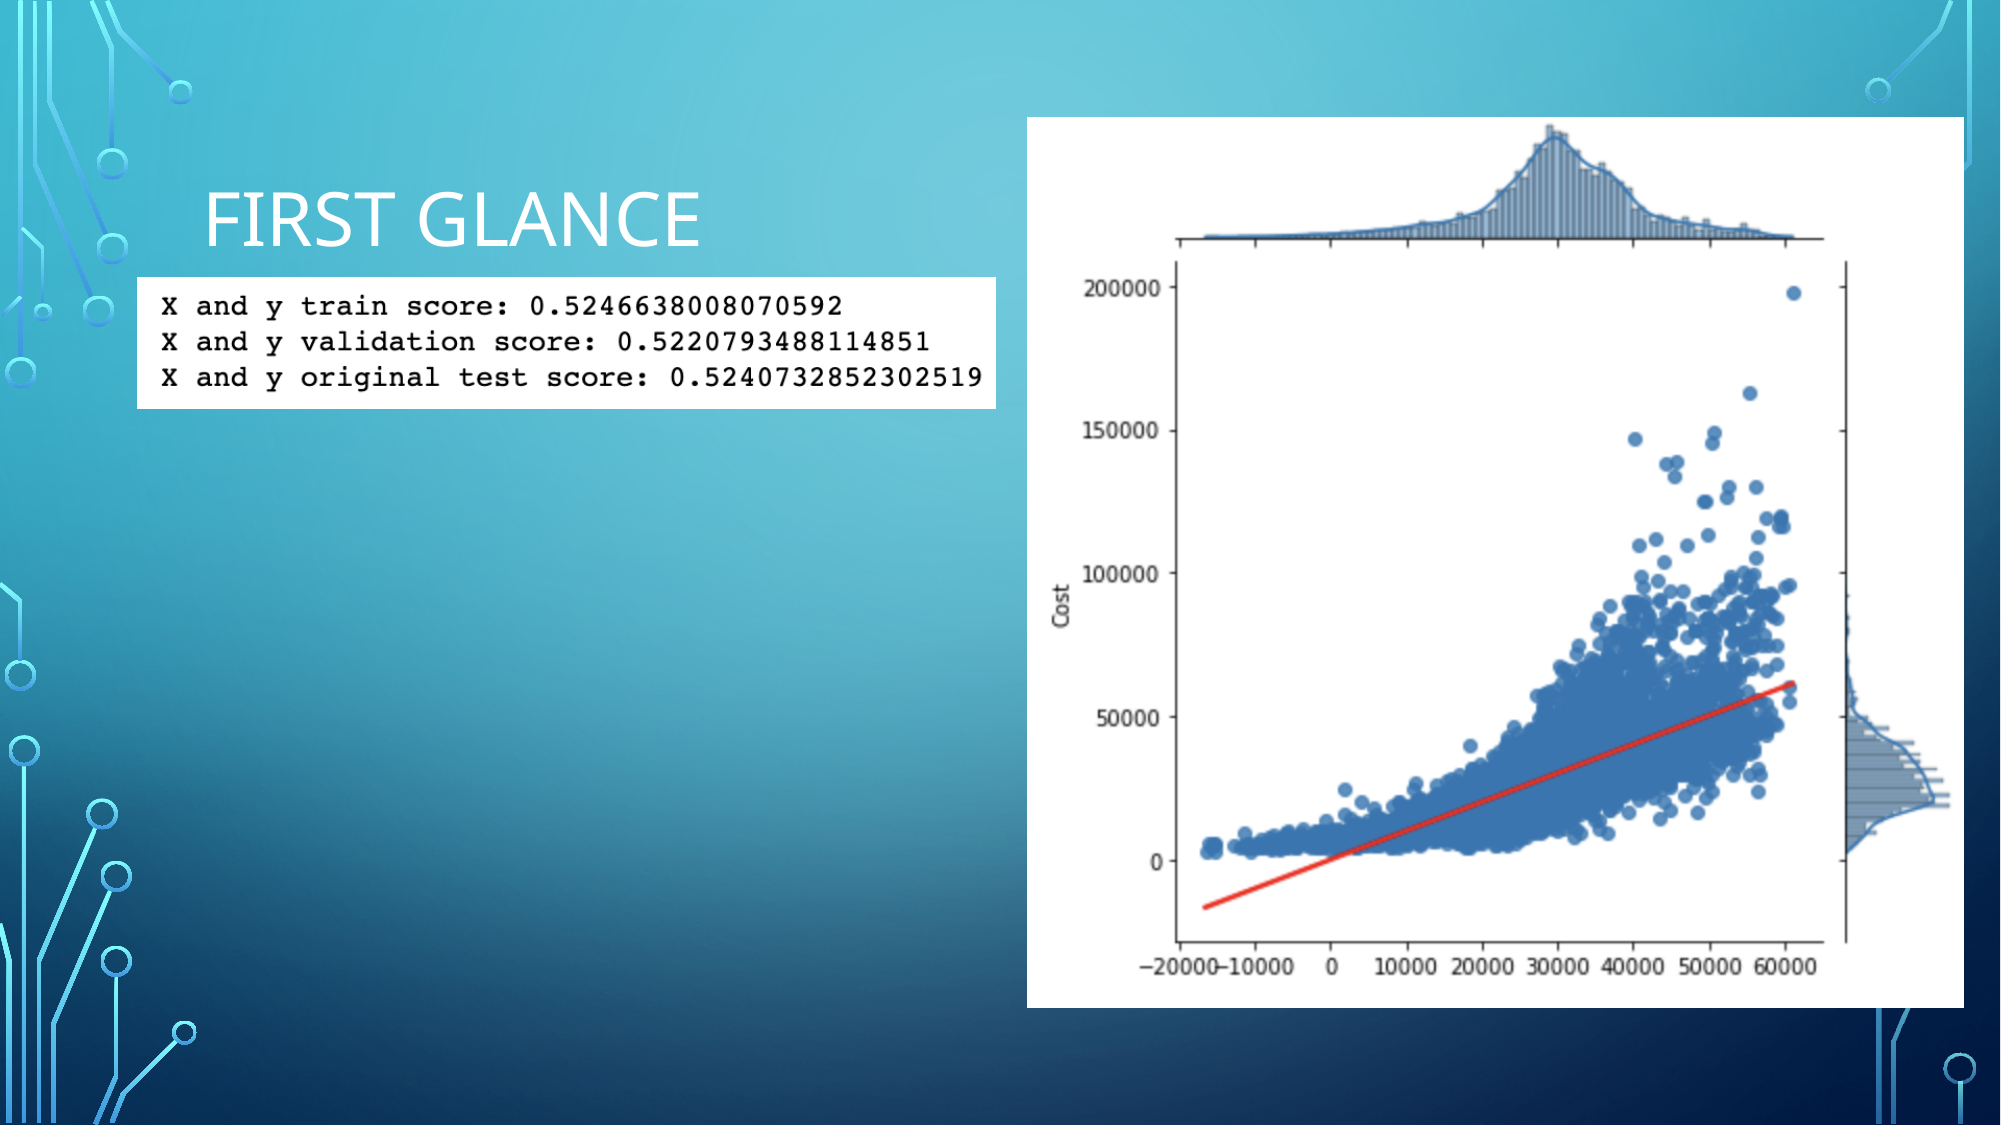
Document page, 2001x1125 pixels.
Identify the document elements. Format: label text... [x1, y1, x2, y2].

title First Glance [187, 101, 1813, 344]
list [137, 277, 996, 409]
picture [1027, 117, 1964, 1008]
